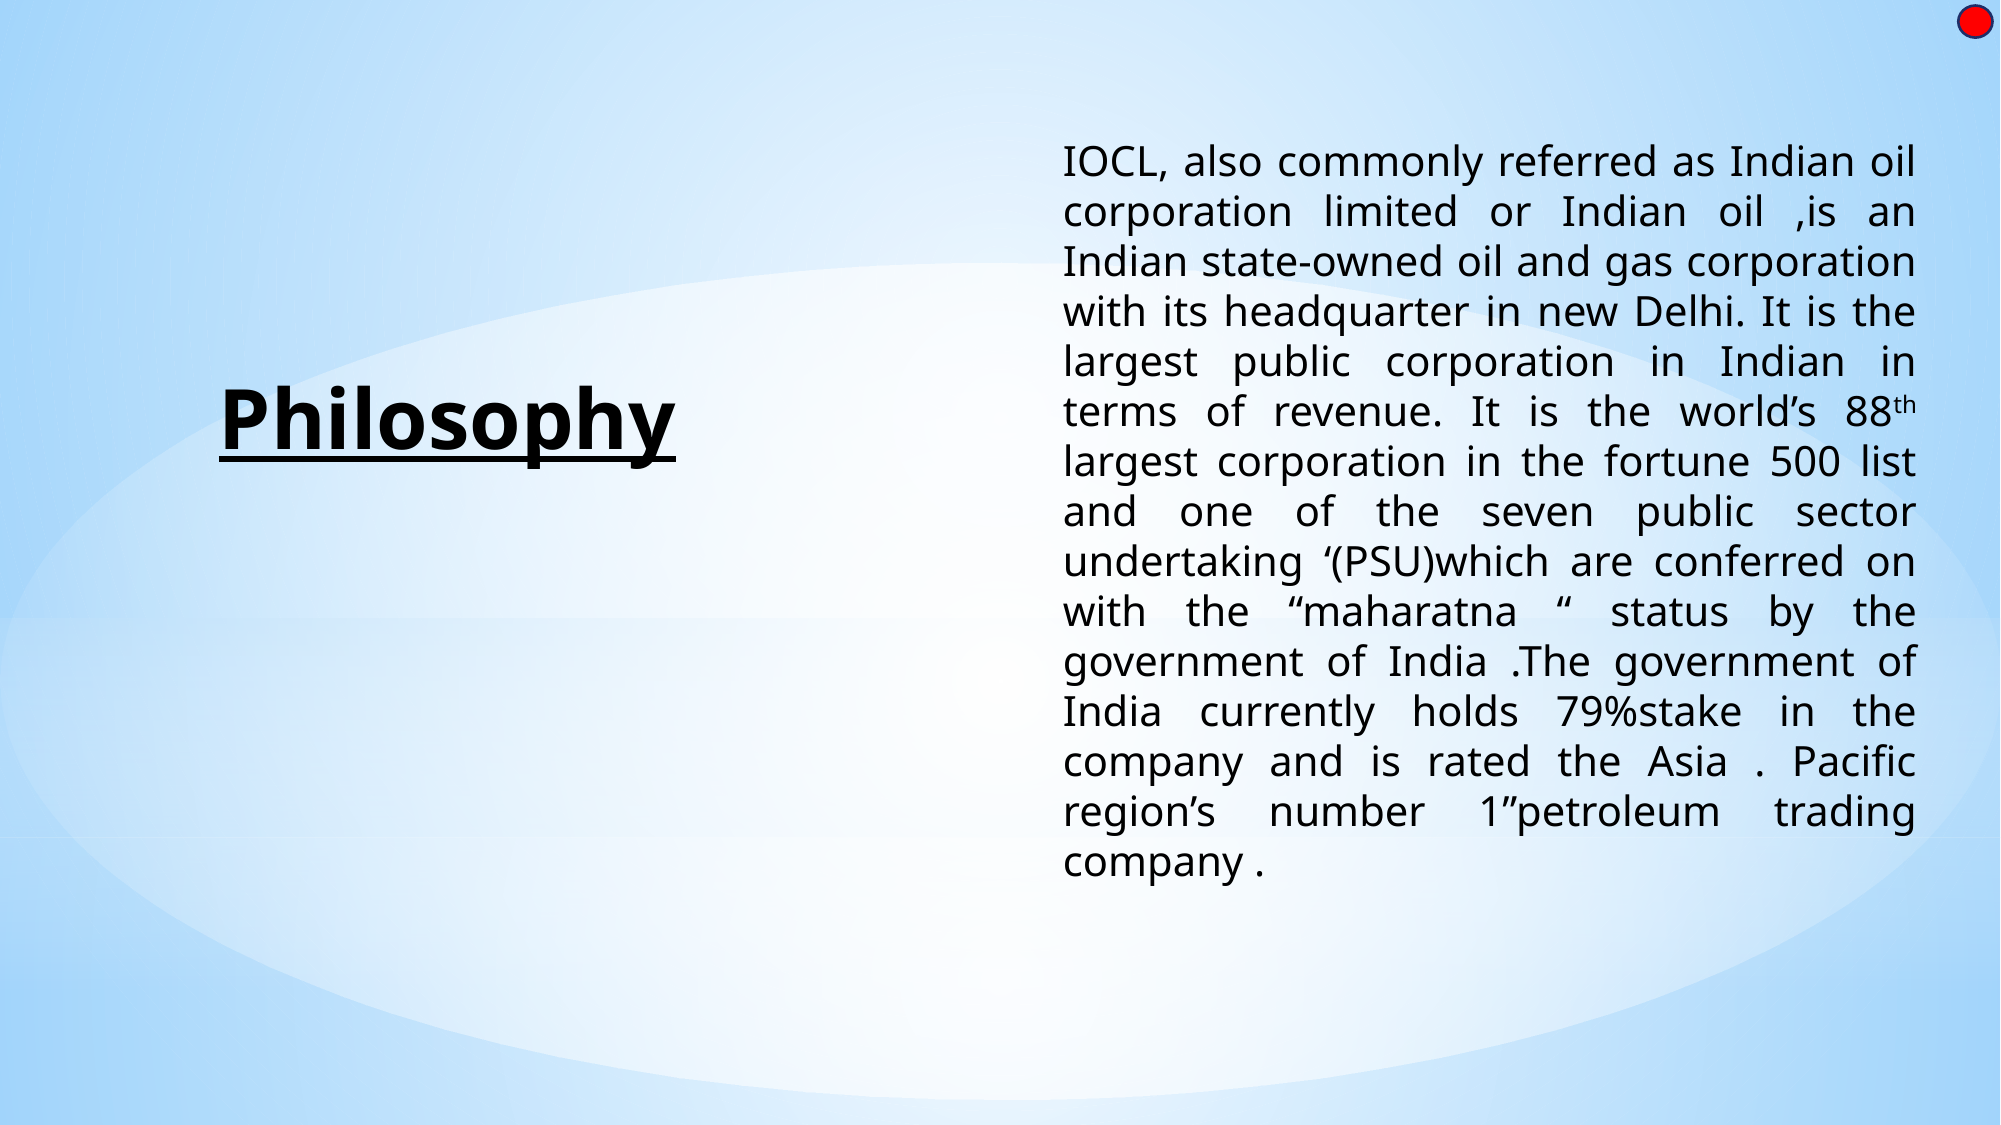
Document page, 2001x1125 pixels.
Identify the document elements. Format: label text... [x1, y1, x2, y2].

title Philosophy [0, 358, 713, 541]
text_box [1956, 4, 1994, 39]
text_box IOCL, also commonly referred as Indian oil corporation limited or Indian oil ,is an Indian state-owned oil and gas corporation with its headquarter in new Delhi. It is the largest public corporation in Indian in terms of revenue. It is the world’s 88th largest corporation in the fortune 500 list and one of the seven public sector undertaking ‘(PSU)which are conferred on with the “maharatna “ status by the government of India .The government of India currently holds 79%stake in the company and is rated the Asia . Pacific region’s number 1”petroleum trading company . [1048, 127, 1932, 893]
